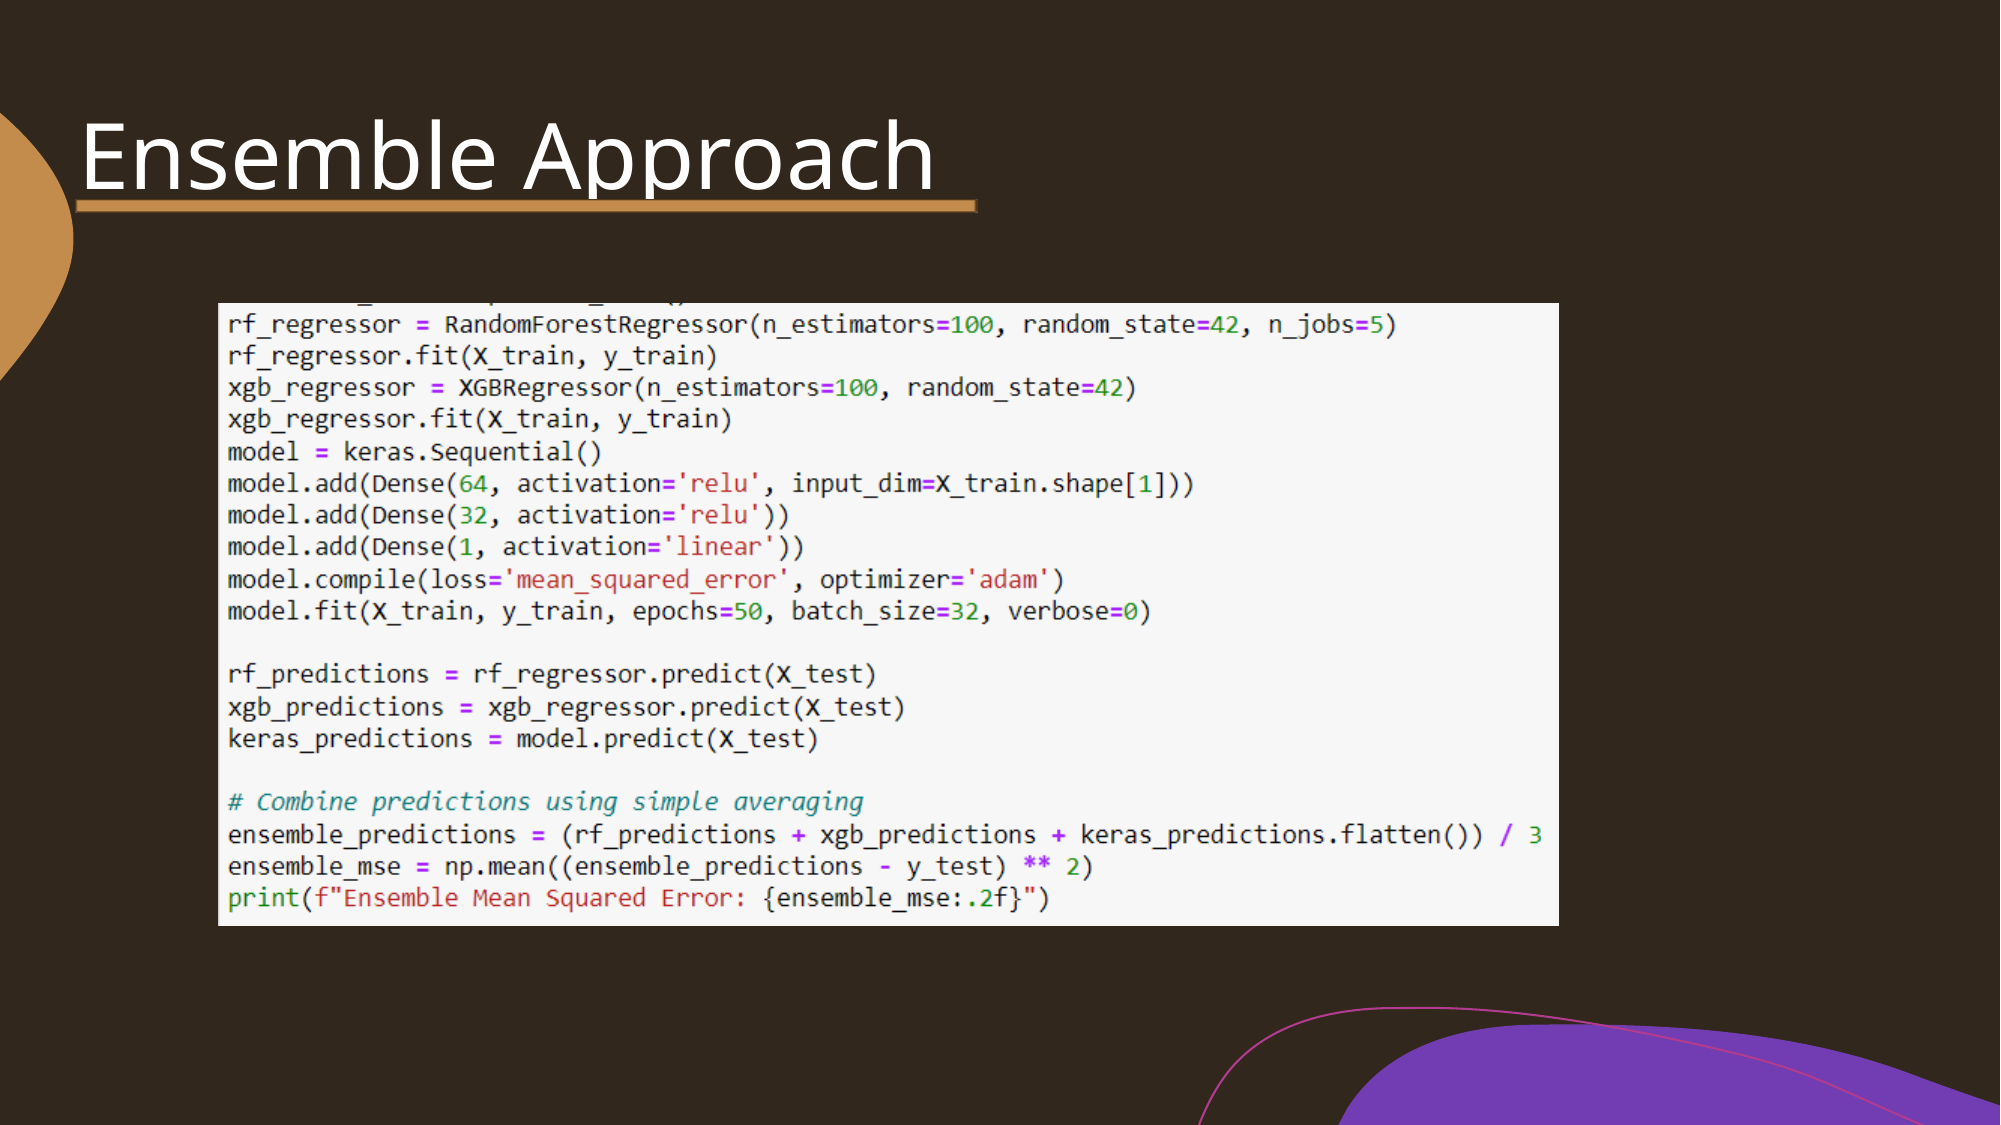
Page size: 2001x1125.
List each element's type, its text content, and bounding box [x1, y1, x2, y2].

picture [218, 303, 1559, 926]
picture [75, 199, 978, 213]
title Ensemble Approach [63, 34, 1814, 285]
